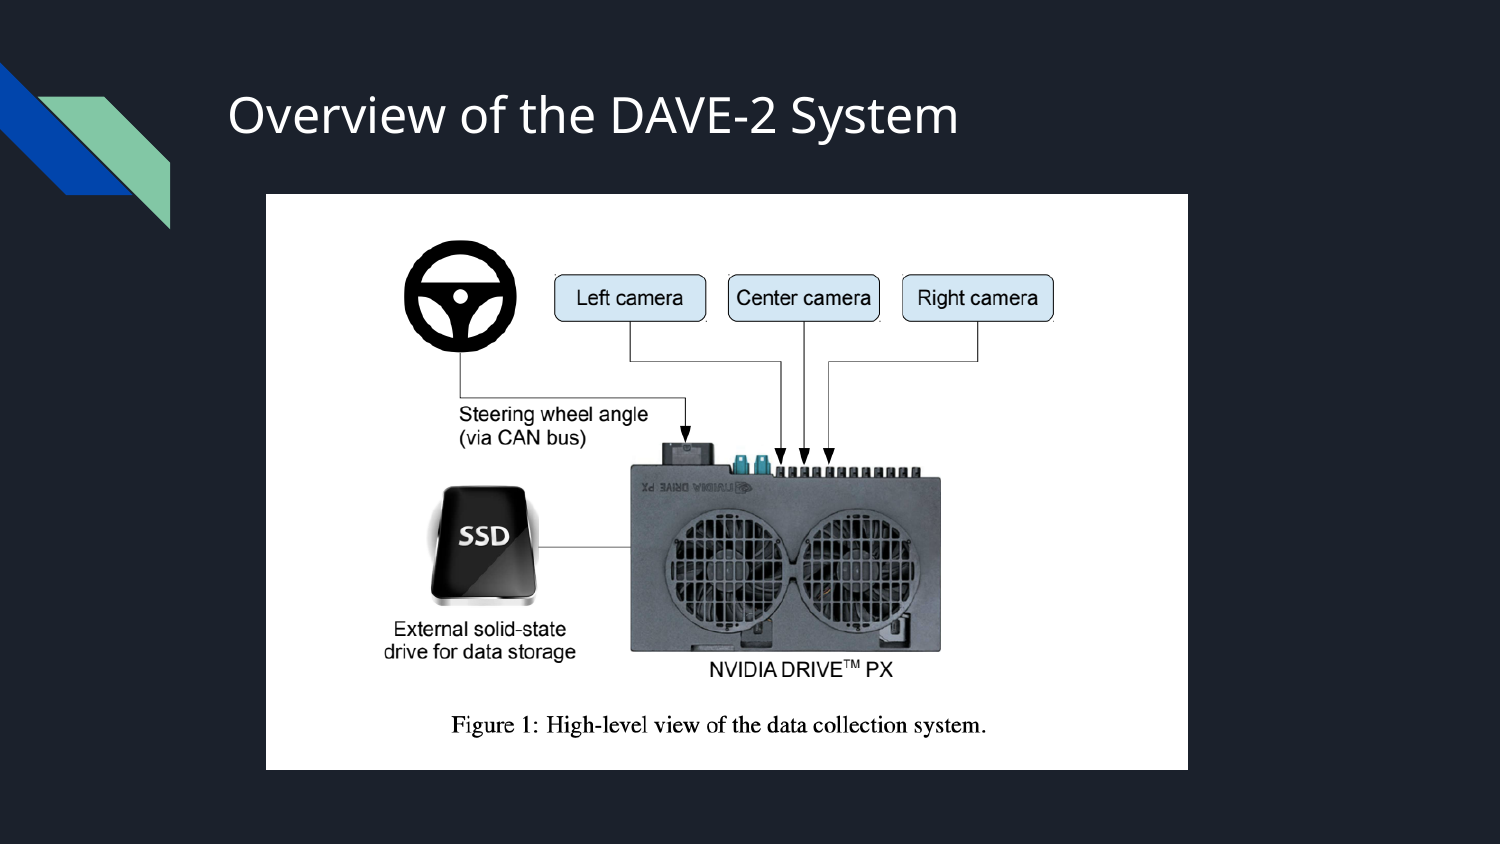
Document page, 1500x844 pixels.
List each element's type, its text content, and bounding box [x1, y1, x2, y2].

title Overview of the DAVE-2 System [212, 64, 1368, 215]
picture [265, 193, 1188, 770]
